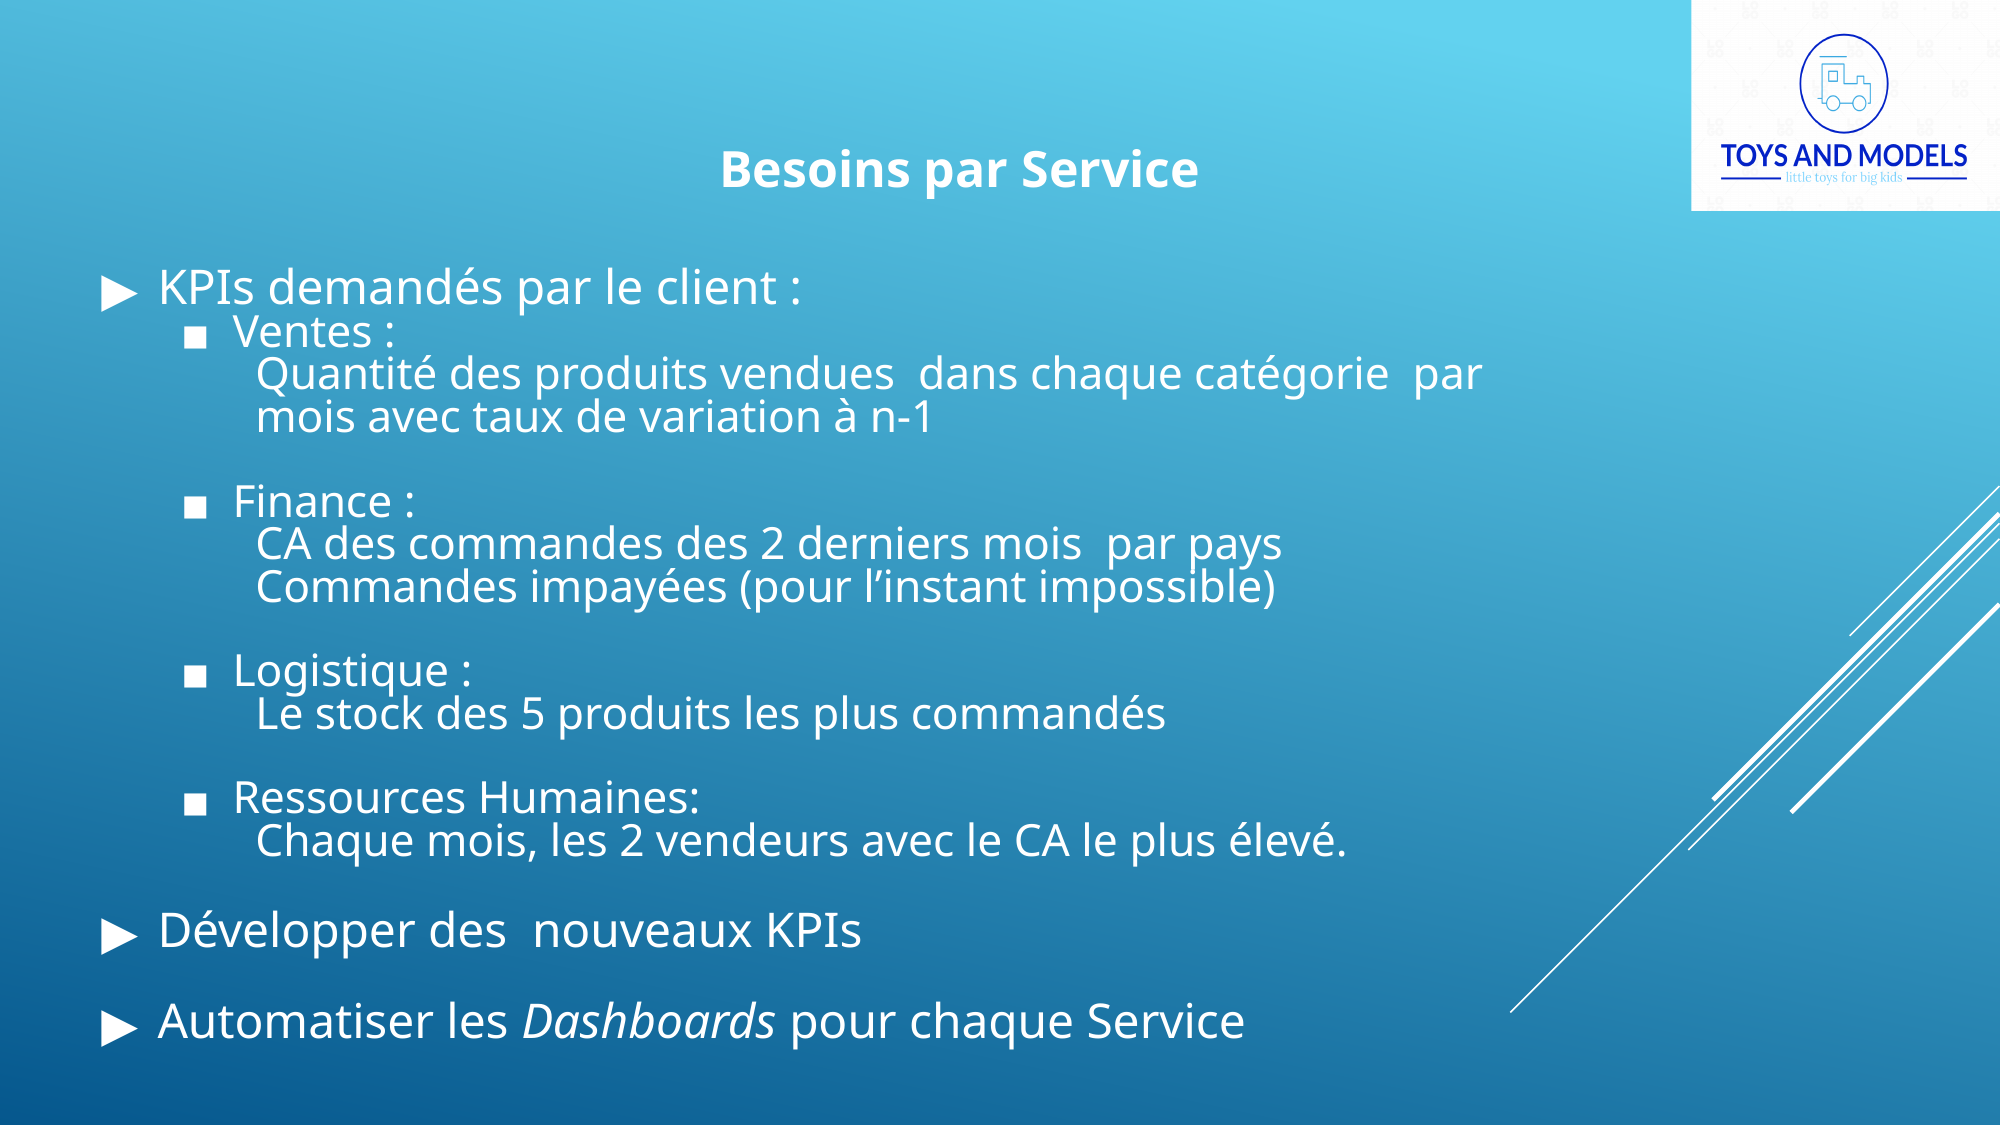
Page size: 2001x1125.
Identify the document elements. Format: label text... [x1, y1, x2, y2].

text_box Besoins par Service [507, 129, 1413, 205]
text_box KPIs demandés par le client : Ventes : Quantité des produits vendues dans chaque catégorie par mois avec taux de variation à n-1 Finance : CA des commandes des 2 derniers mois par pays Commandes impayées (pour l’instant impossible) Logistique : Le stock des 5 produits les plus commandés Ressources Humaines: Chaque mois, les 2 vendeurs avec le CA le plus élevé. Développer des nouveaux KPIs Automatiser les Dashboards pour chaque Service [67, 260, 1567, 1069]
picture [1691, 0, 2000, 211]
